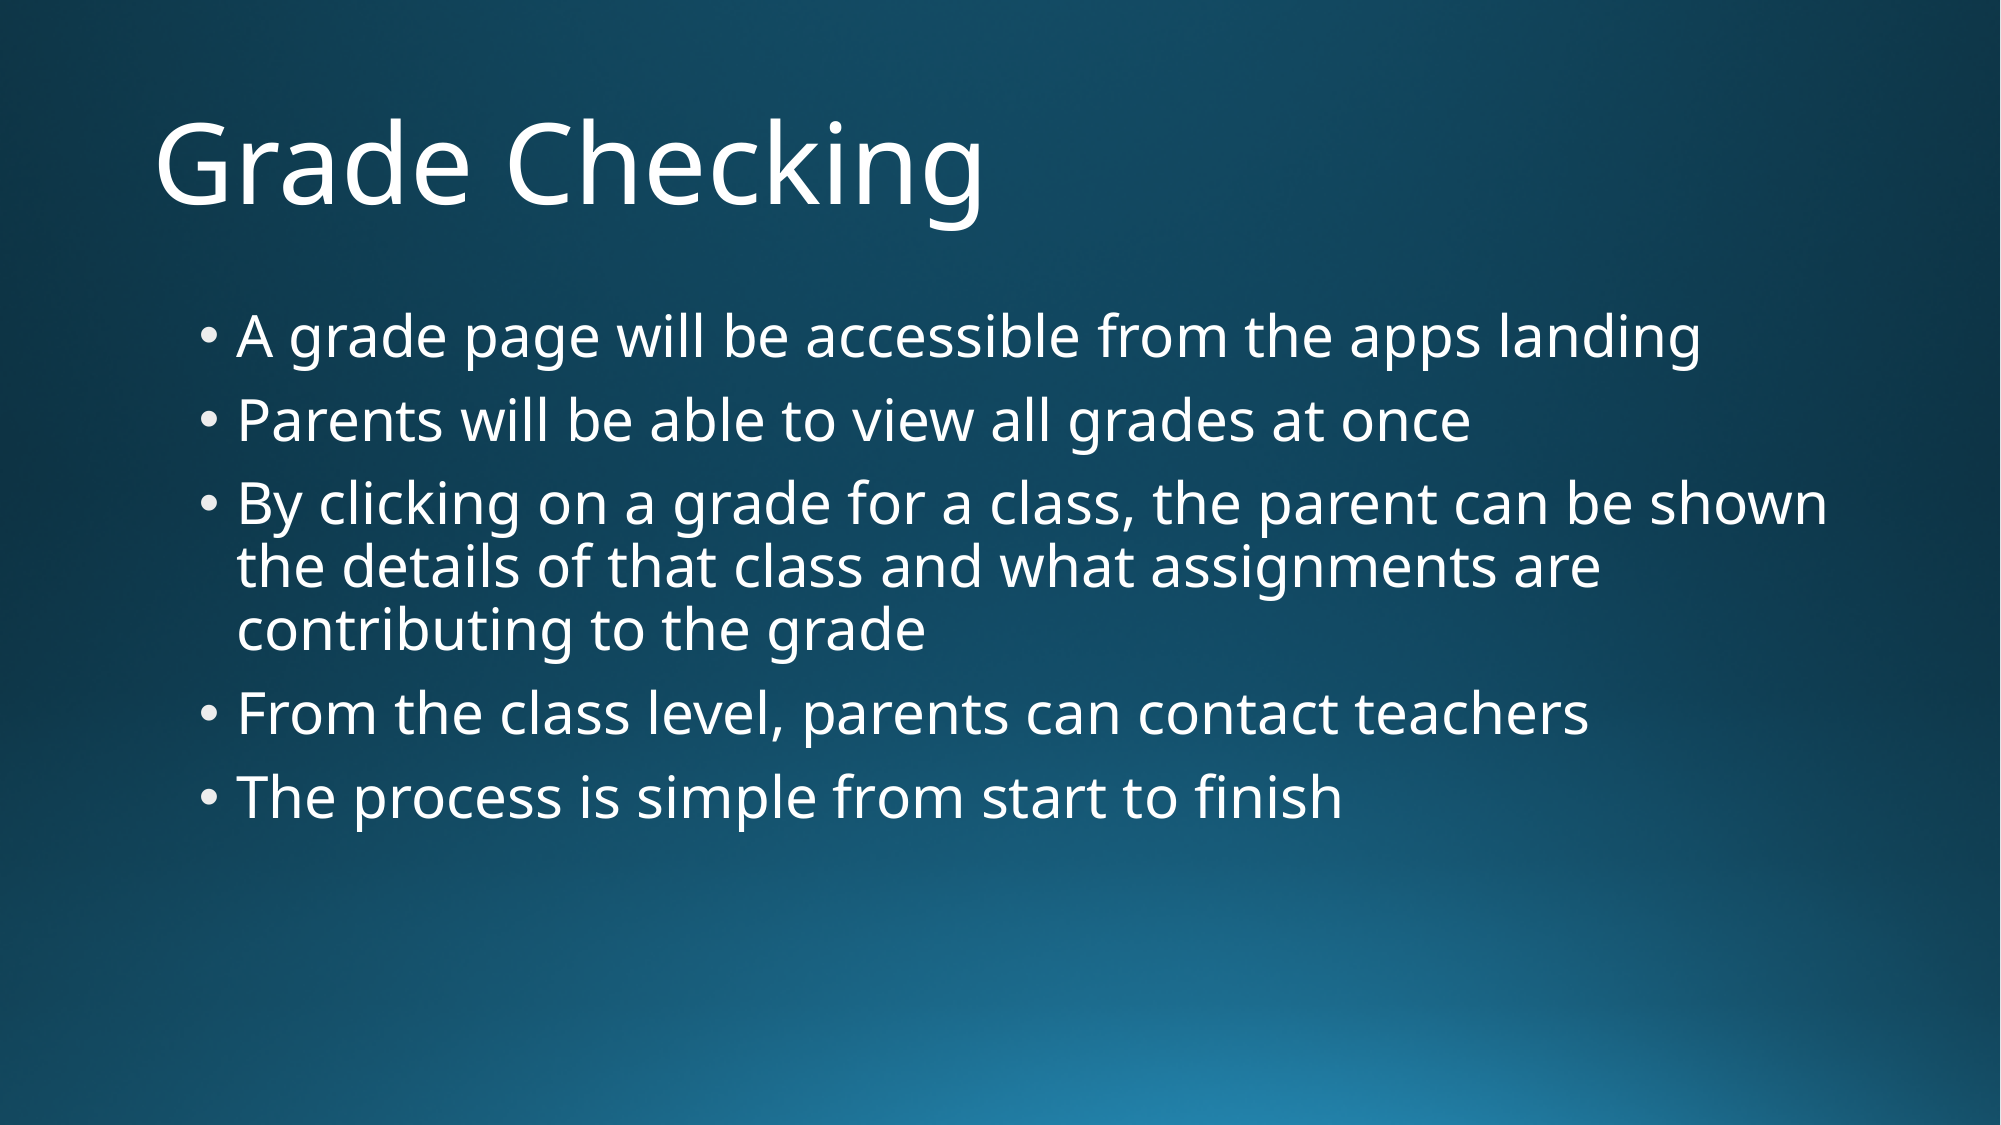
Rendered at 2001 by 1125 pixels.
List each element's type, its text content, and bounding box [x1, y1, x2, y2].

list A grade page will be accessible from the apps landing Parents will be able to view all grades at once By clicking on a grade for a class, the parent can be shown the details of that class and what assignments are contributing to the grade From the class level, parents can contact teachers The process is simple from start to finish [183, 299, 1863, 1014]
title Grade Checking [137, 59, 1863, 278]
picture [0, 0, 2001, 1125]
